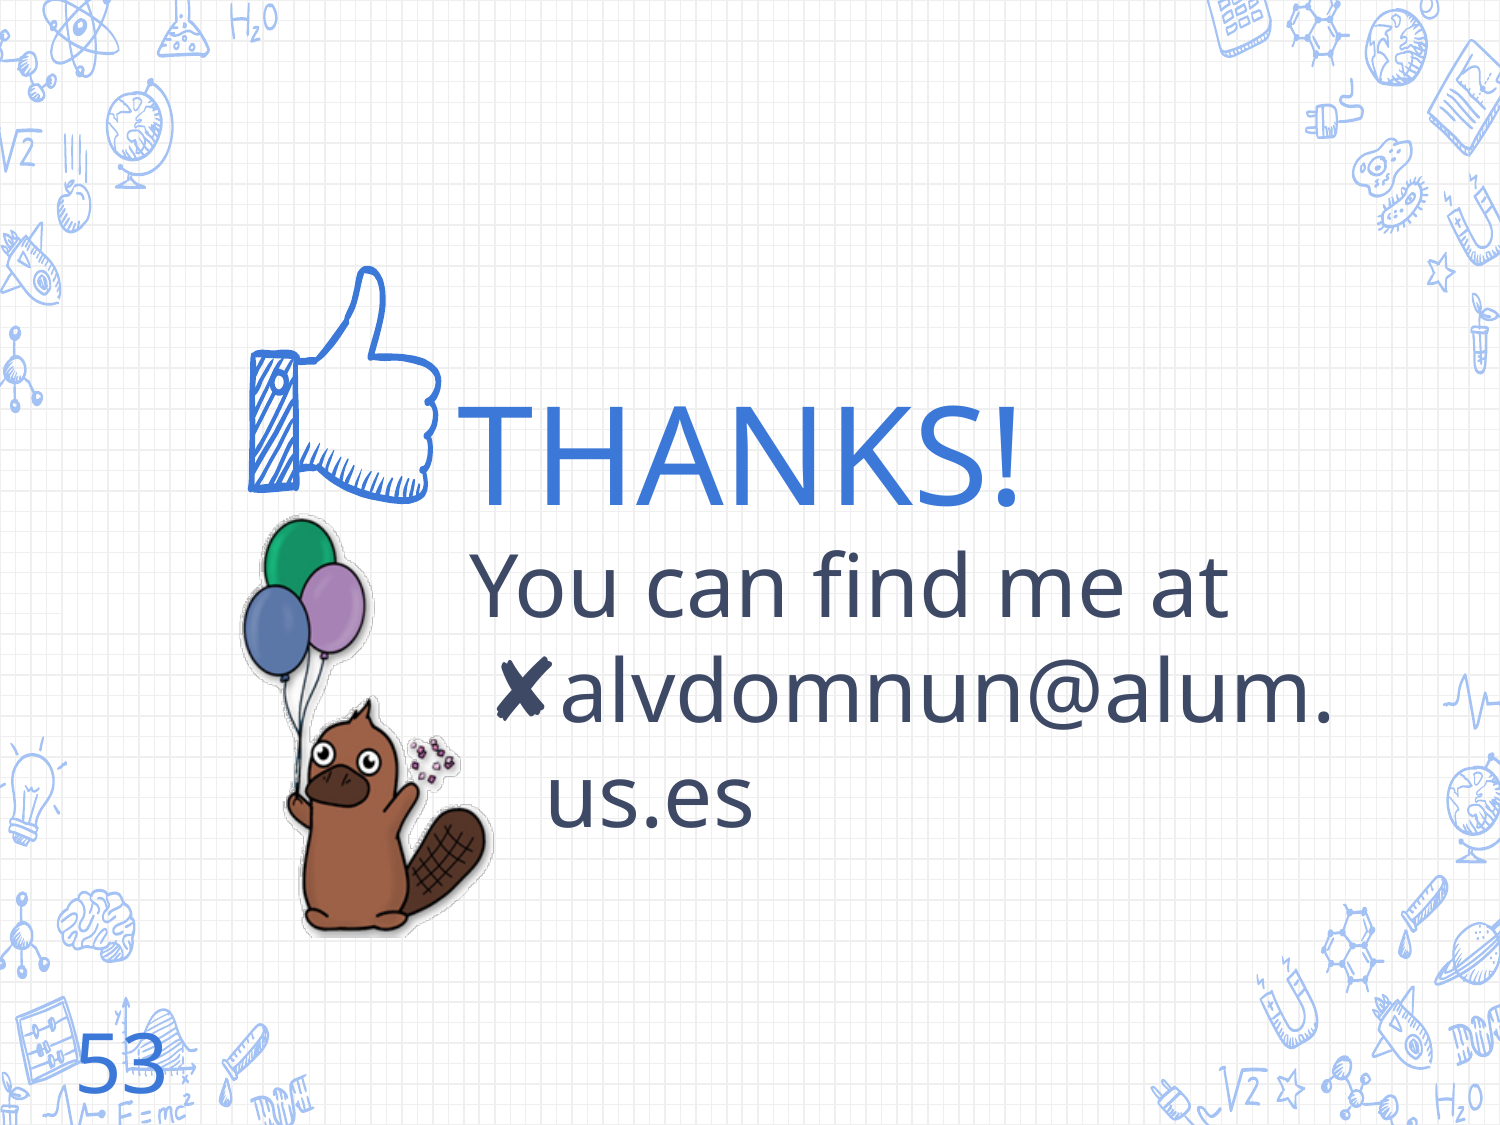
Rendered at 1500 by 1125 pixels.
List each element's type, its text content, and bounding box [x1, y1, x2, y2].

title THANKS! [442, 294, 1069, 515]
text_box [247, 265, 442, 505]
text_box 53 [59, 996, 195, 1125]
list You can find me at alvdomnun@alum.us.es [454, 515, 1365, 1054]
picture [194, 511, 552, 939]
